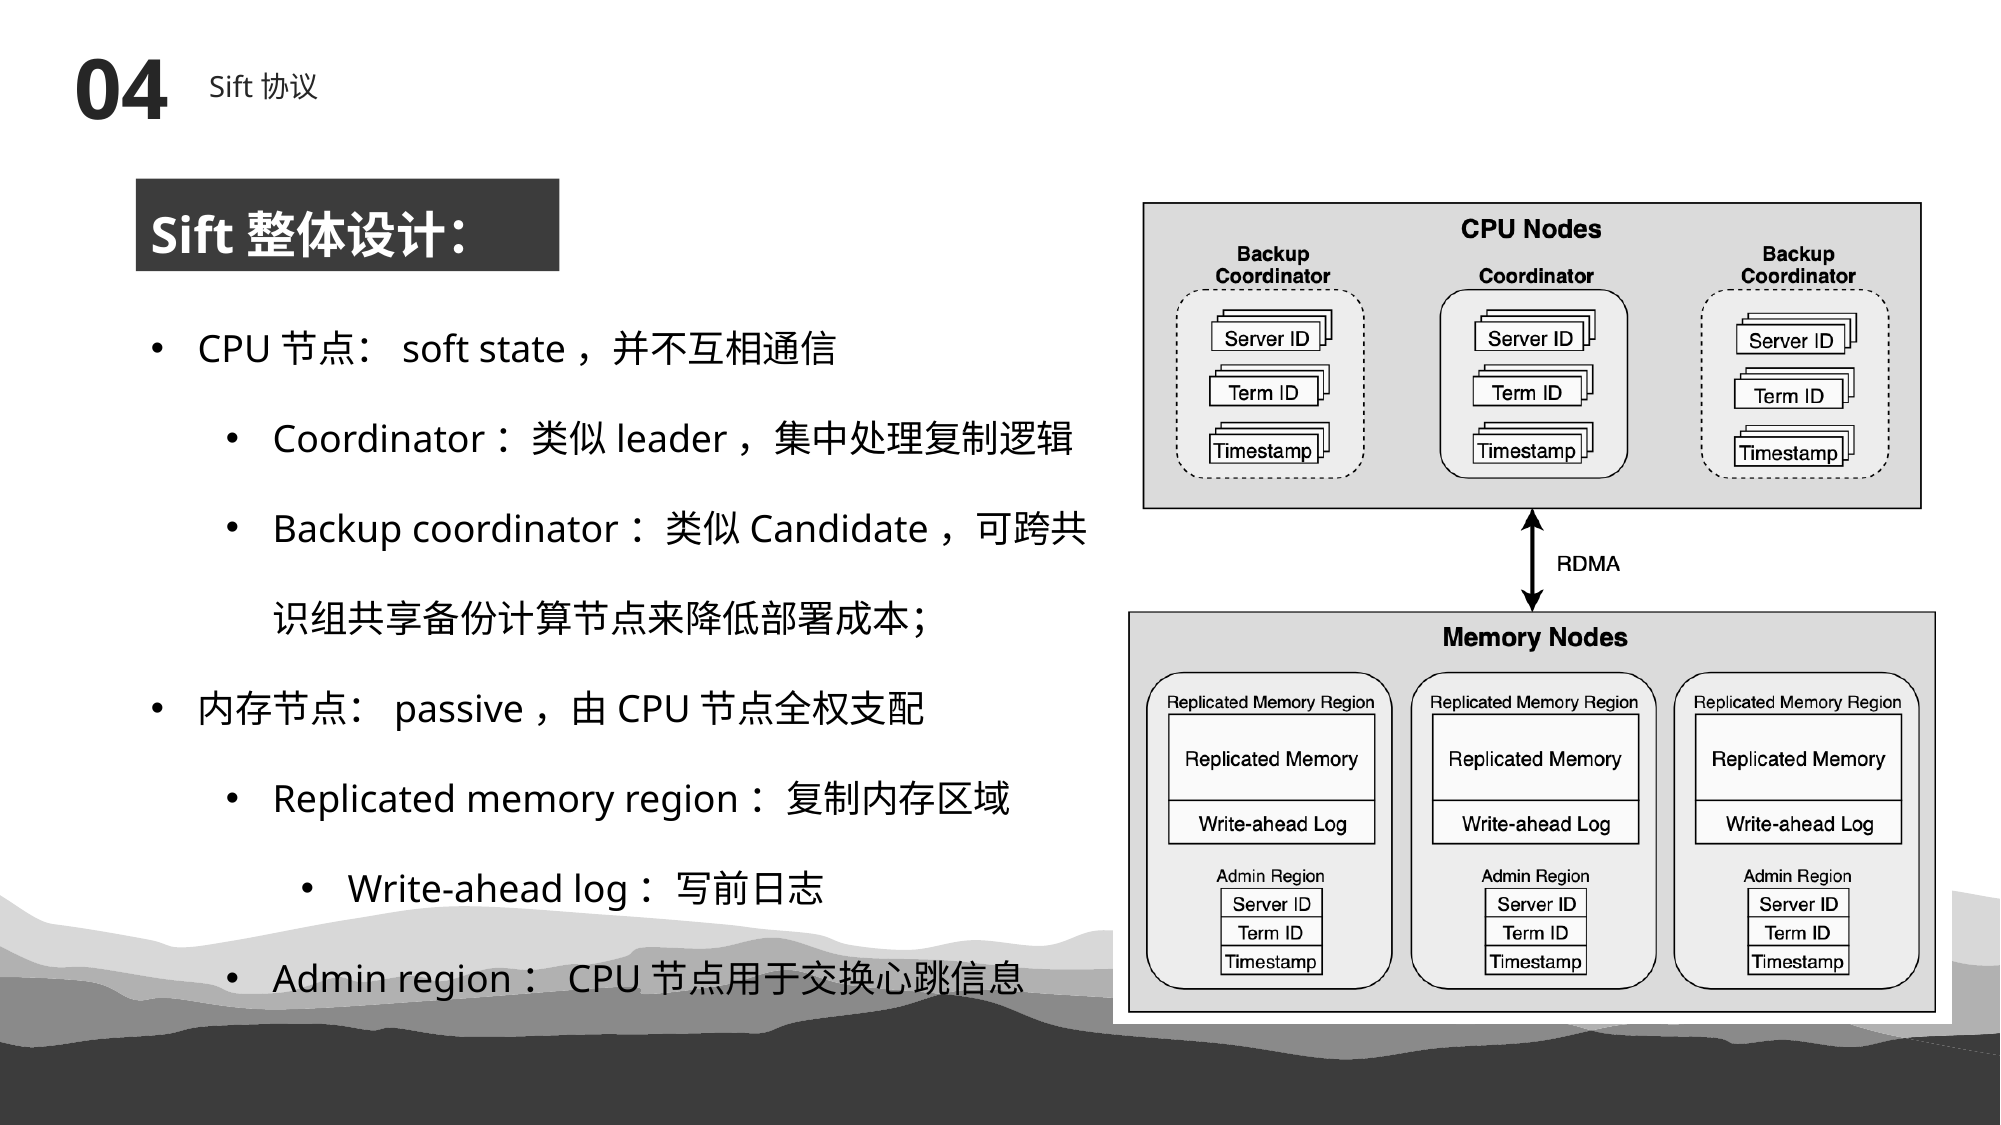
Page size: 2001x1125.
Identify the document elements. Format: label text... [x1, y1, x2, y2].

list 04 [59, 39, 195, 137]
picture [1113, 192, 1952, 1024]
text_box CPU节点：soft state，并不互相通信 Coordinator：类似leader，集中处理复制逻辑 Backup coordinator：类似Candidate，可跨共识组共享备份计算节点来降低部署成本； 内存节点：passive，由CPU节点全权支配 Replicated memory region：复制内存区域 Write-ahead log：写前日志 Admin region：CPU节点用于交换心跳信息 [136, 272, 1113, 1007]
text_box Sift整体设计： [135, 178, 560, 272]
list Sift协议 [194, 60, 501, 116]
